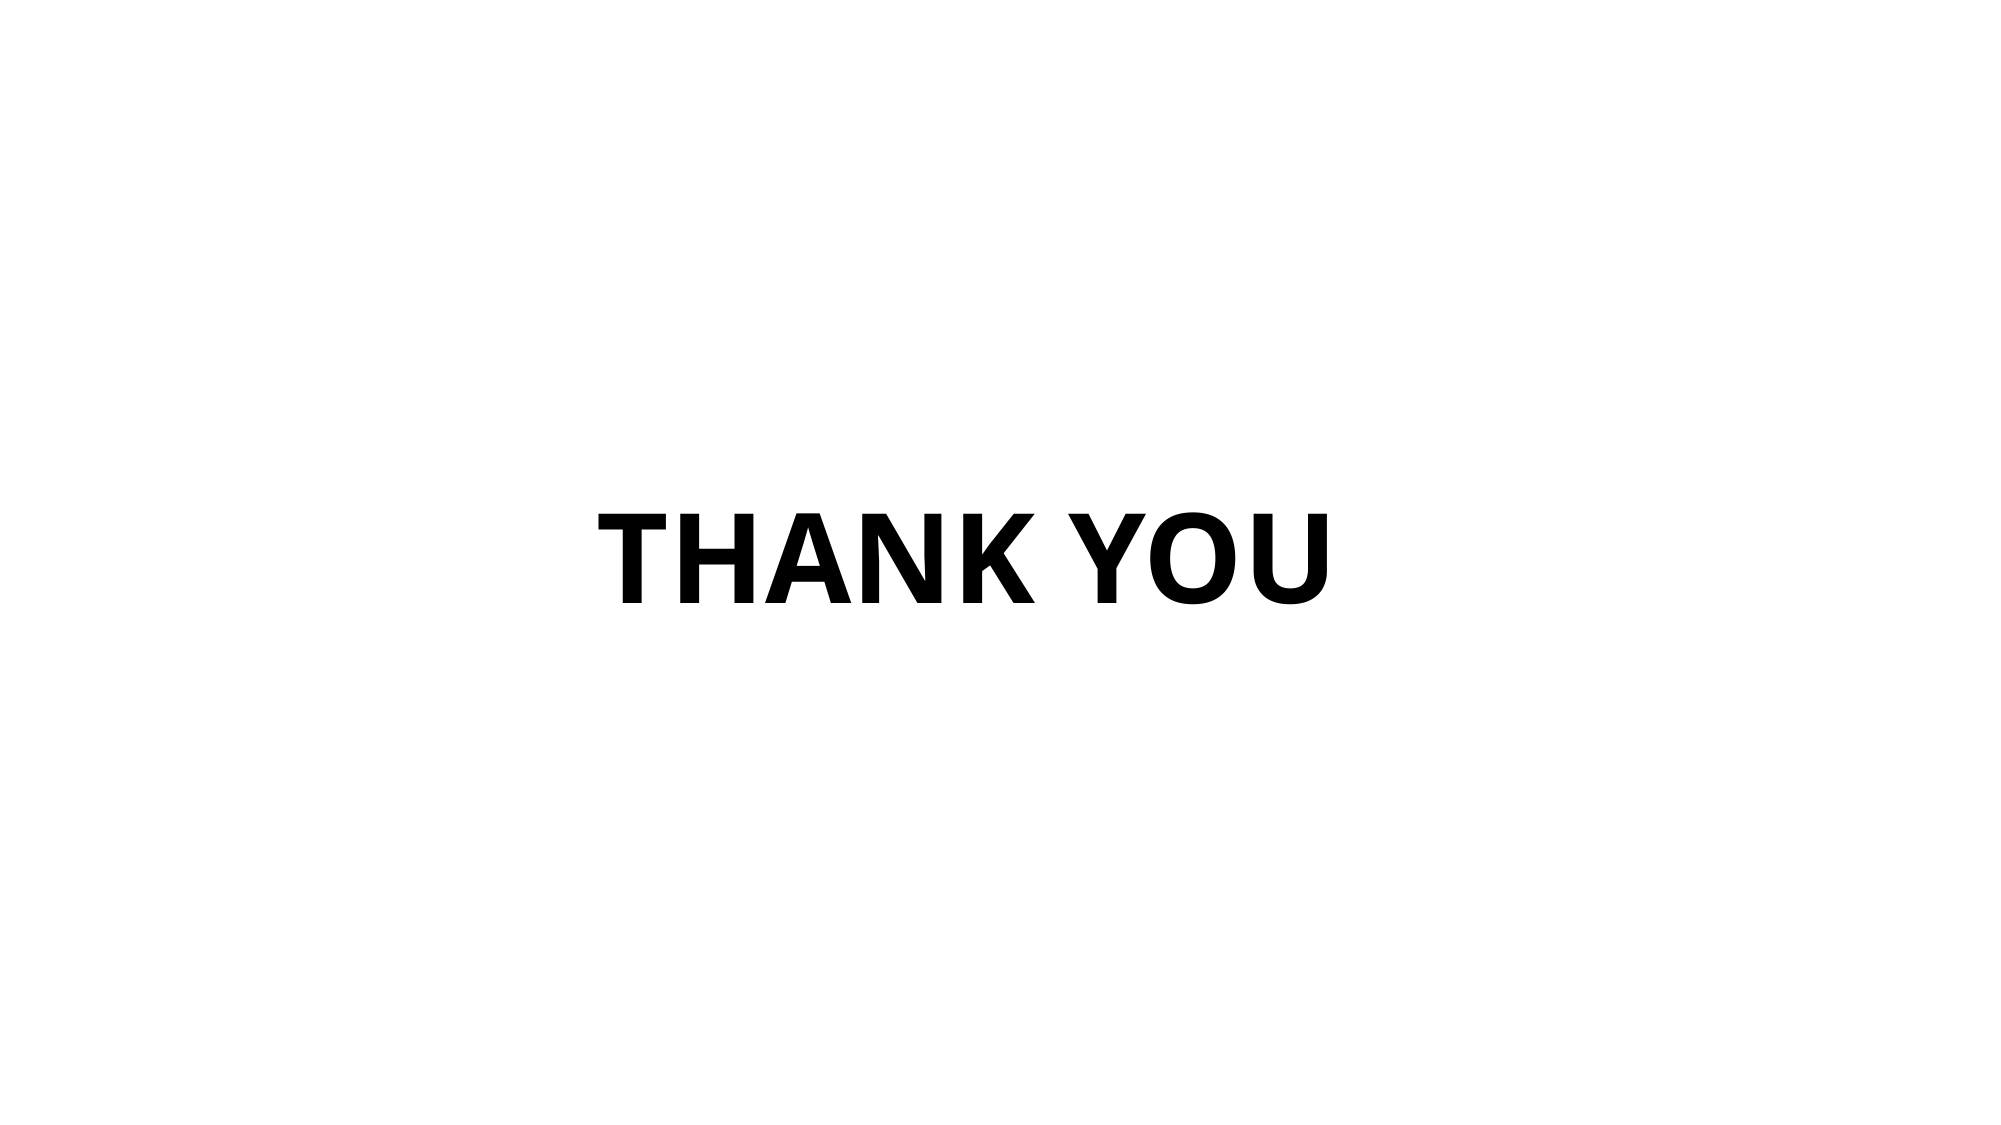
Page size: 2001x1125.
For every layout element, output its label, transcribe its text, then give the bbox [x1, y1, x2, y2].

title THANK YOU [29, 511, 1905, 725]
